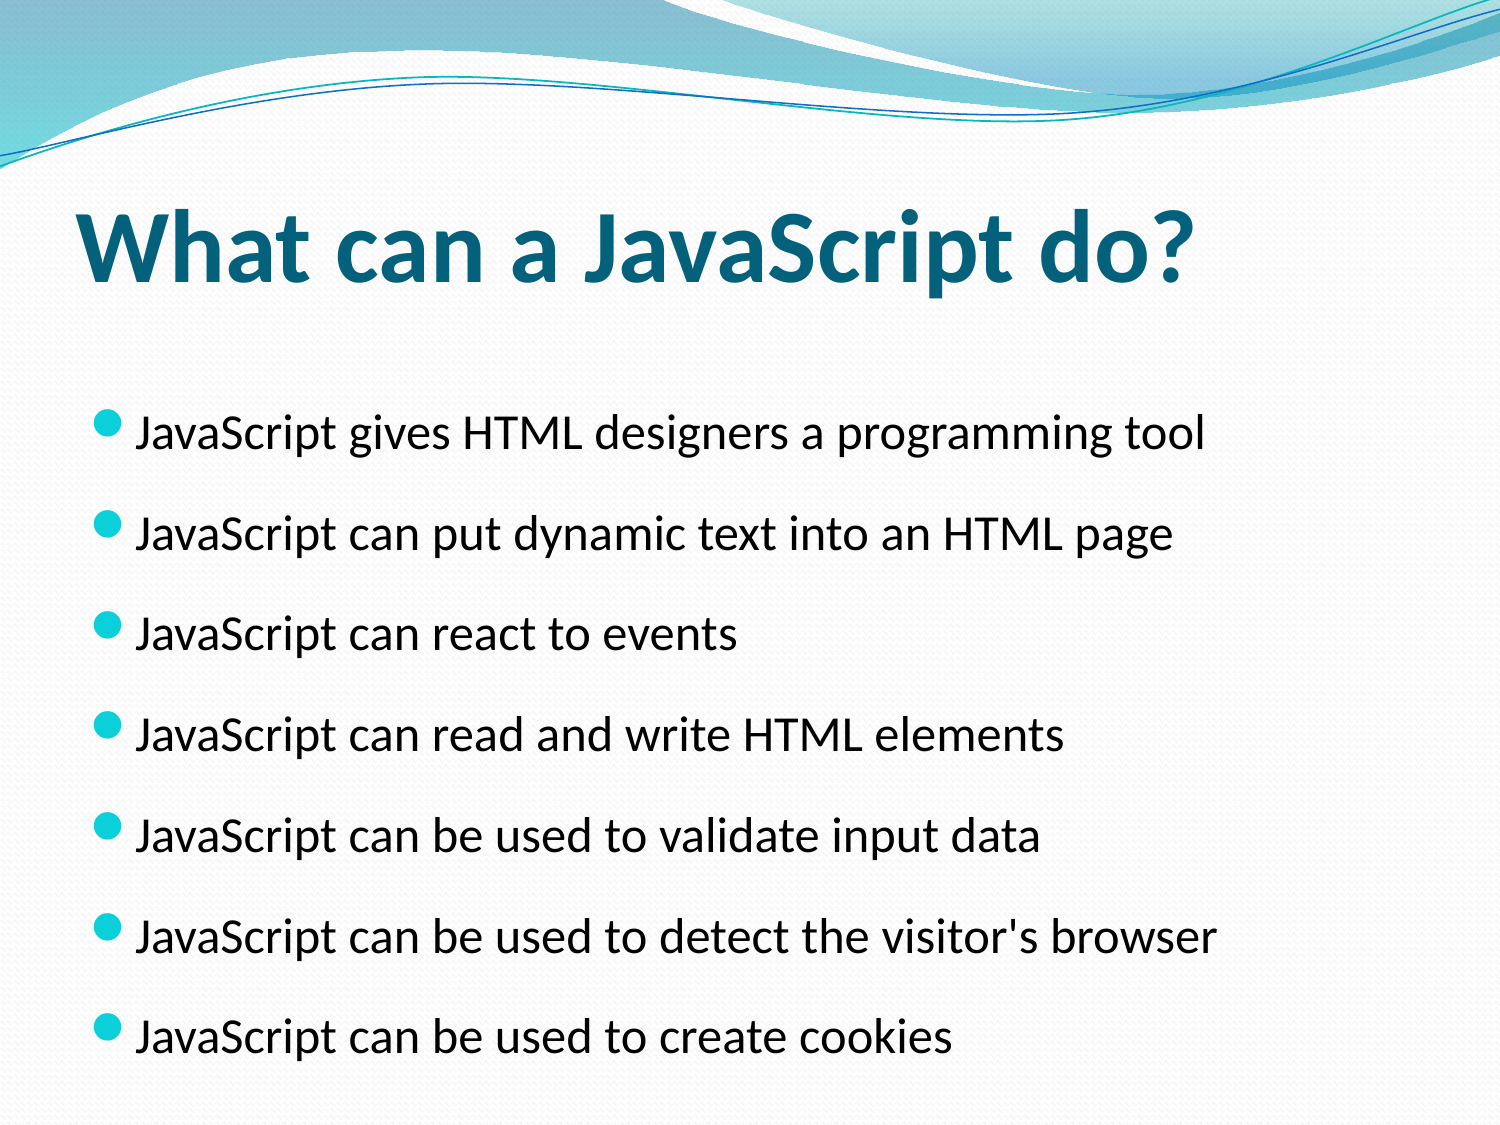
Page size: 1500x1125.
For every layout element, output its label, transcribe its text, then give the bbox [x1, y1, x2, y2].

list JavaScript gives HTML designers a programming tool JavaScript can put dynamic text into an HTML page JavaScript can react to events JavaScript can read and write HTML elements JavaScript can be used to validate input data JavaScript can be used to detect the visitor's browser JavaScript can be used to create cookies [75, 361, 1425, 1075]
title What can a JavaScript do? [75, 162, 1425, 303]
